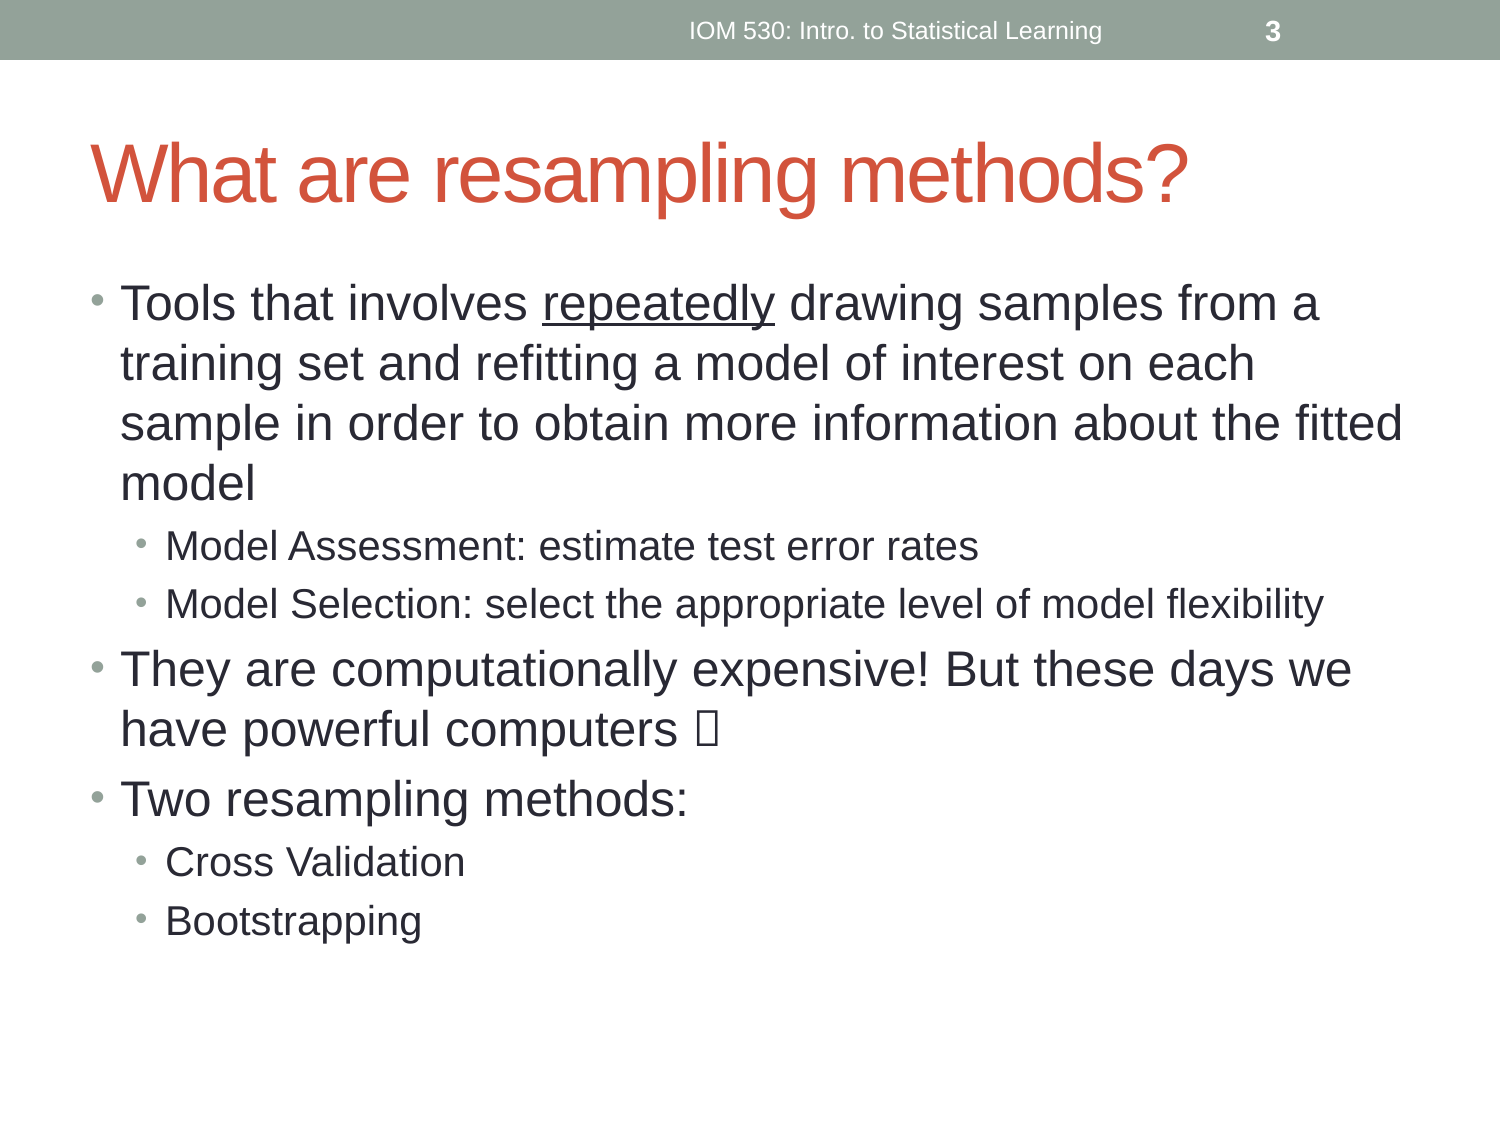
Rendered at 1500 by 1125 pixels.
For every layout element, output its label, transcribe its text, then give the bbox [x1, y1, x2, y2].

title What are resampling methods? [75, 87, 1425, 250]
footer IOM 530: Intro. to Statistical Learning [562, 3, 1238, 57]
list Tools that involves repeatedly drawing samples from a training set and refitting a model of interest on each sample in order to obtain more information about the fitted model Model Assessment: estimate test error rates Model Selection: select the appropriate level of model flexibility They are computationally expensive! But these days we have powerful computers  Two resampling methods: Cross Validation Bootstrapping [75, 262, 1425, 1063]
slide_number 3 [1250, 3, 1425, 57]
